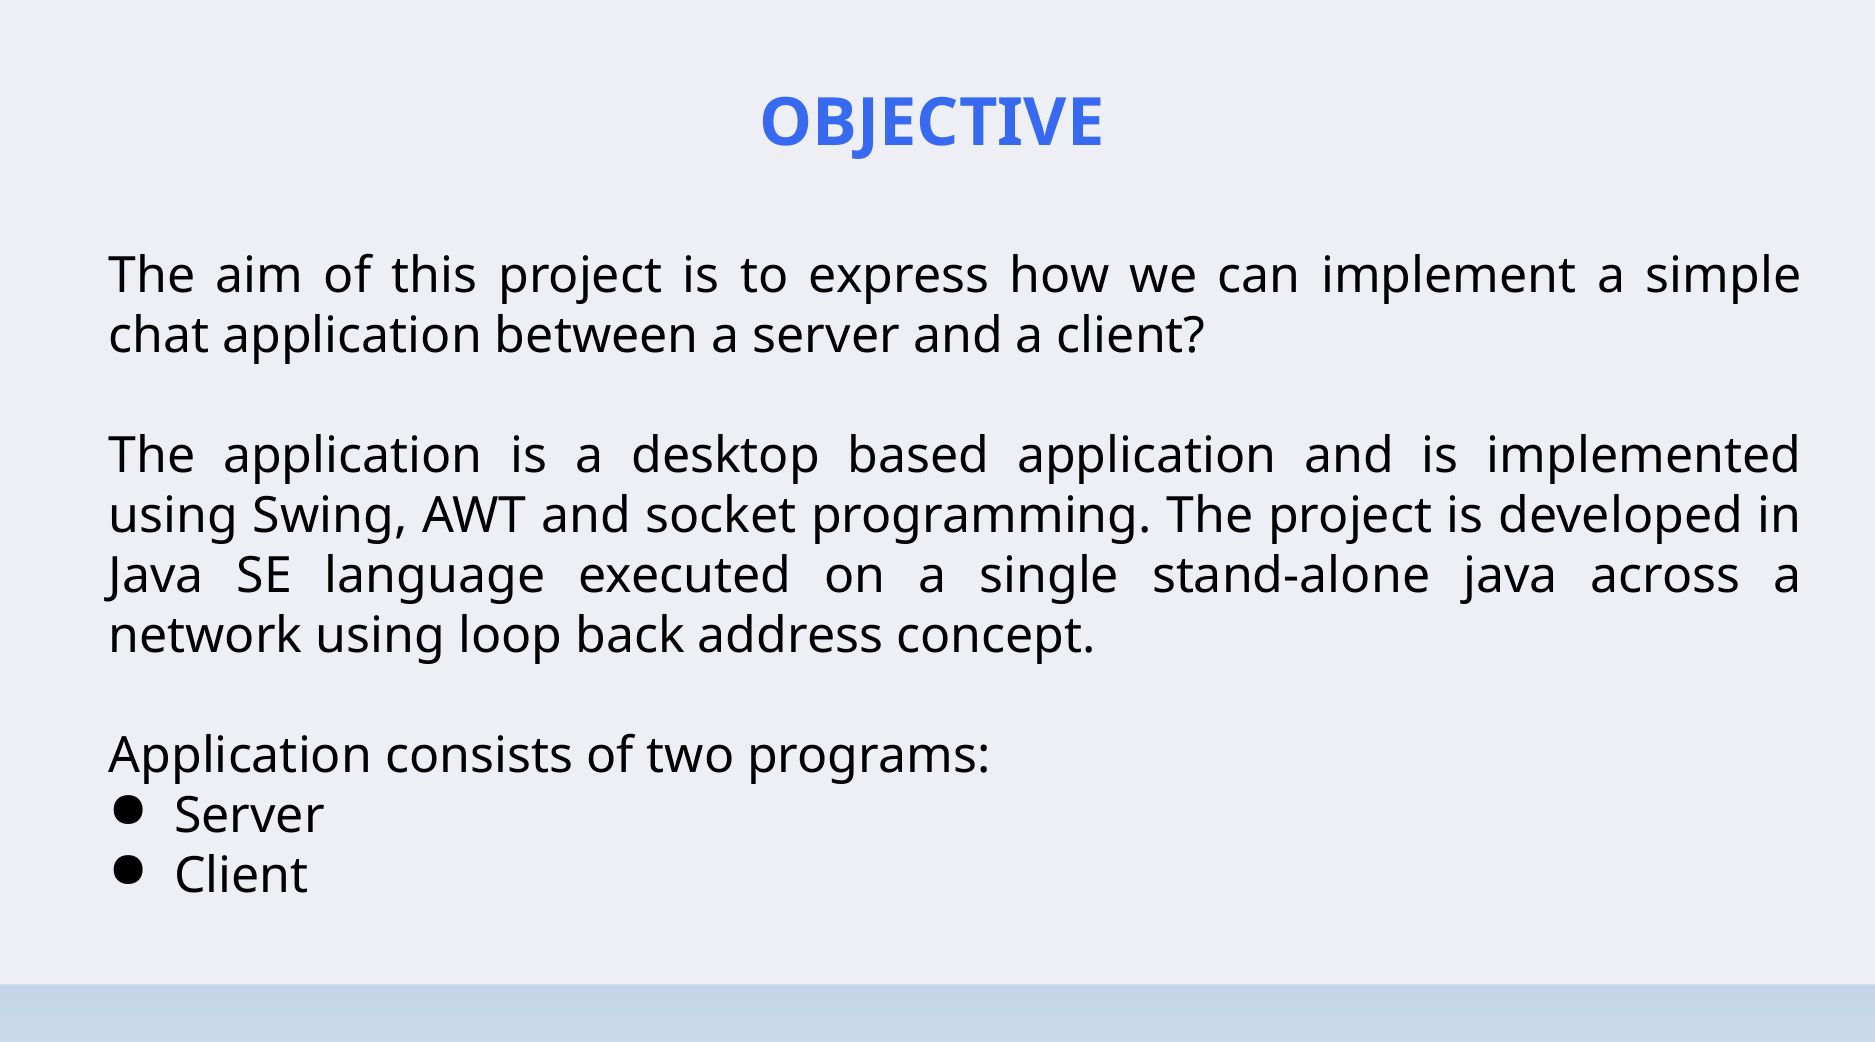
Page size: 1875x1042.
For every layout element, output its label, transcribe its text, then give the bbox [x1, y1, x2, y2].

list The aim of this project is to express how we can implement a simple chat application between a server and a client? The application is a desktop based application and is implemented using Swing, AWT and socket programming. The project is developed in Java SE language executed on a single stand-alone java across a network using loop back address concept. Application consists of two programs: Server Client [70, 227, 1818, 920]
title OBJECTIVE [58, 63, 1806, 180]
